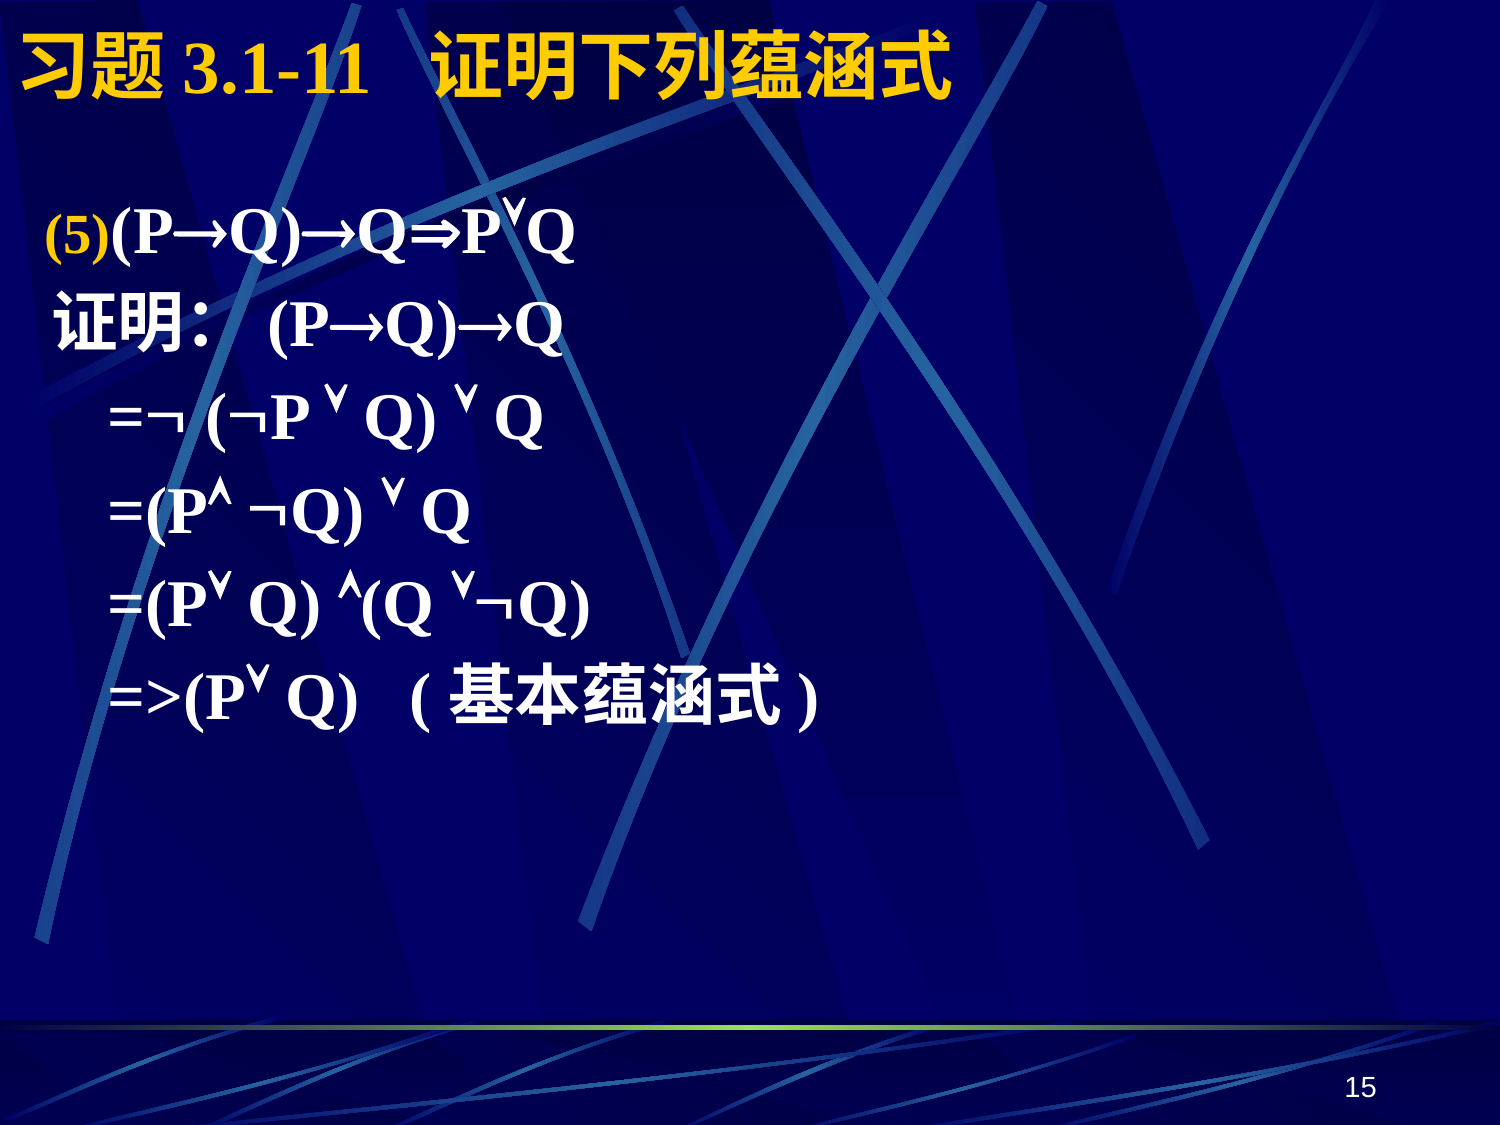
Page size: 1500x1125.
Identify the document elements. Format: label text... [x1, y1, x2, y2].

slide_number 15 [1079, 1035, 1393, 1111]
footer [516, 1035, 993, 1111]
title 习题3.1-11 证明下列蕴涵式 [0, 10, 1375, 117]
list (PQ)QPQ 证明：(PQ)Q = (P  Q)  Q =(P Q)  Q =(P Q) (Q Q) =>(P Q) (基本蕴涵式) [29, 178, 1480, 929]
